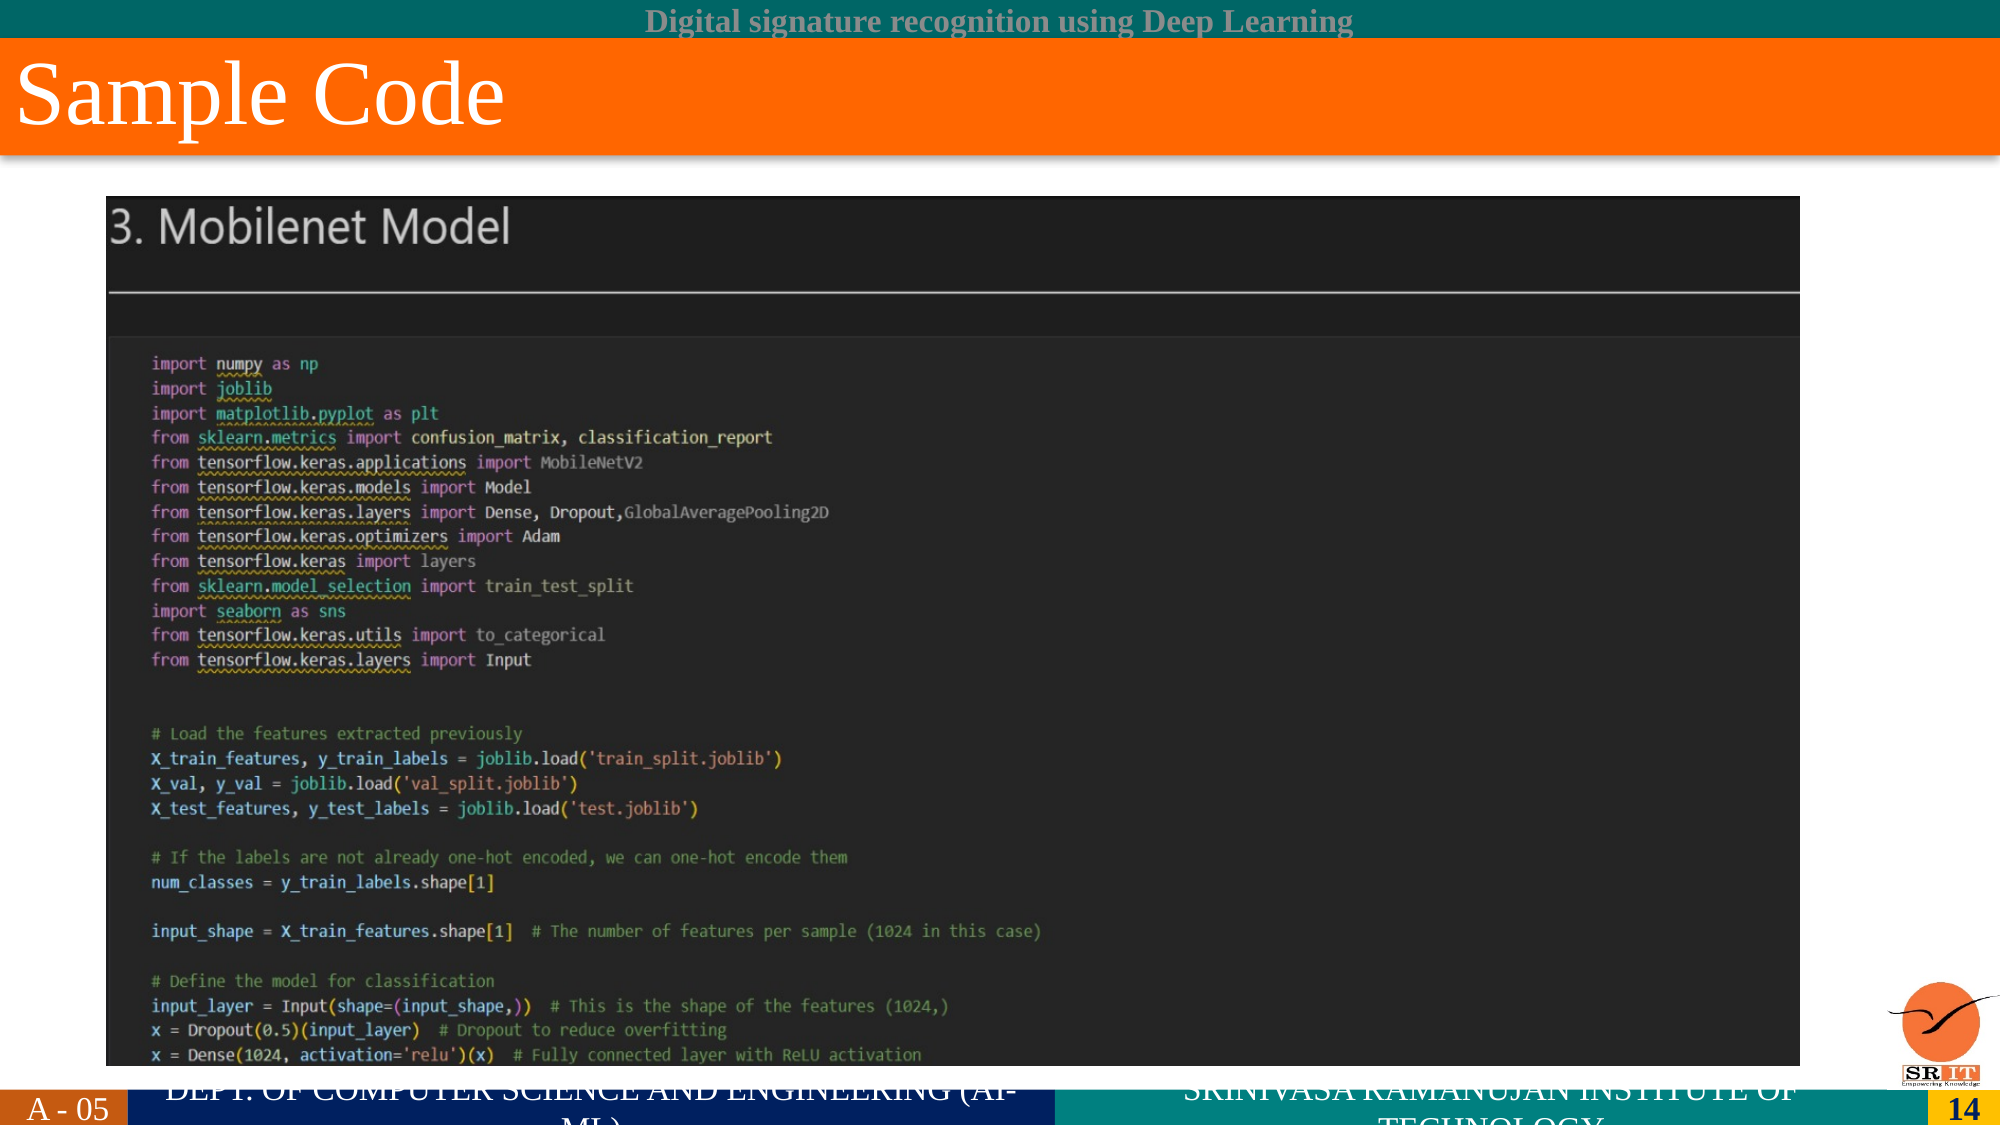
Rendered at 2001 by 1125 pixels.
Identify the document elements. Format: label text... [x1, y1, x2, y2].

title Sample Code [0, 38, 2000, 156]
picture [1887, 977, 2000, 1090]
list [106, 196, 1800, 1066]
